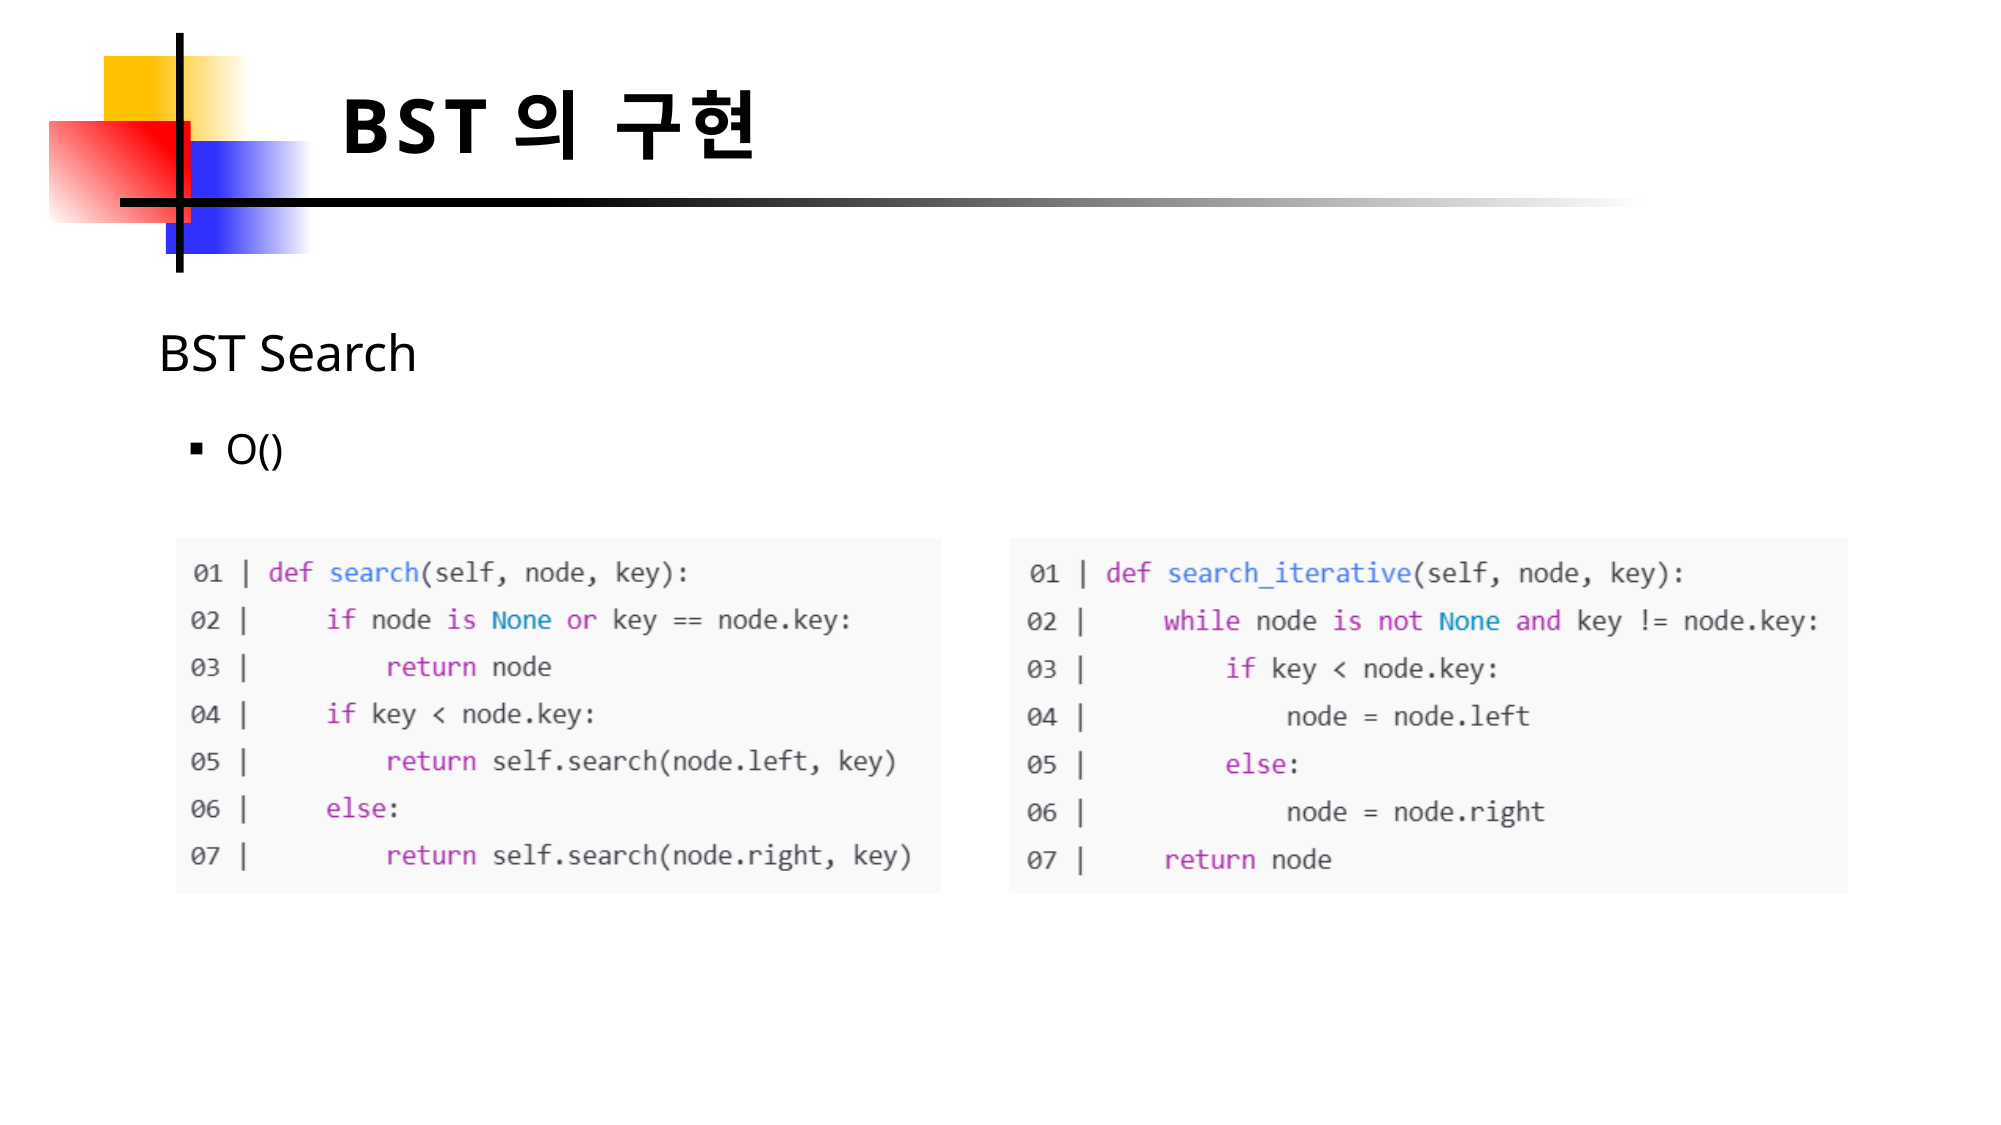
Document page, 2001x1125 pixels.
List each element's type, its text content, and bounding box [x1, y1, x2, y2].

text_box BST Search [144, 314, 1644, 389]
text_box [190, 415, 439, 482]
picture [1009, 538, 1848, 893]
picture [176, 538, 941, 893]
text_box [49, 32, 1644, 273]
